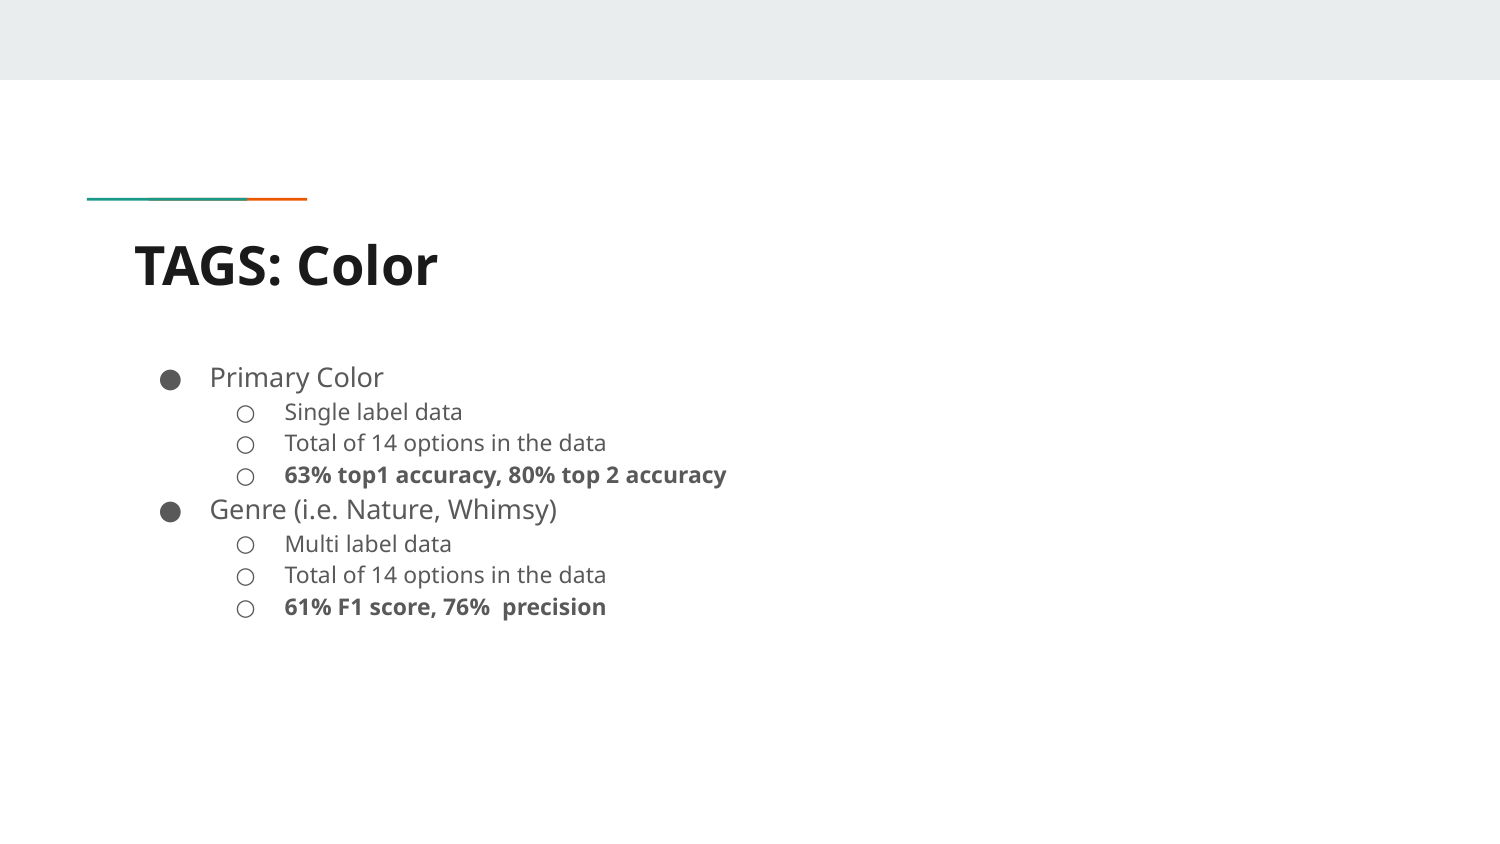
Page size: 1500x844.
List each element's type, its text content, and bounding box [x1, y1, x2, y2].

list Primary Color Single label data Total of 14 options in the data 63% top1 accuracy, 80% top 2 accuracy Genre (i.e. Nature, Whimsy) Multi label data Total of 14 options in the data 61% F1 score, 76% precision [119, 341, 1381, 712]
title TAGS: Color [119, 216, 1381, 305]
